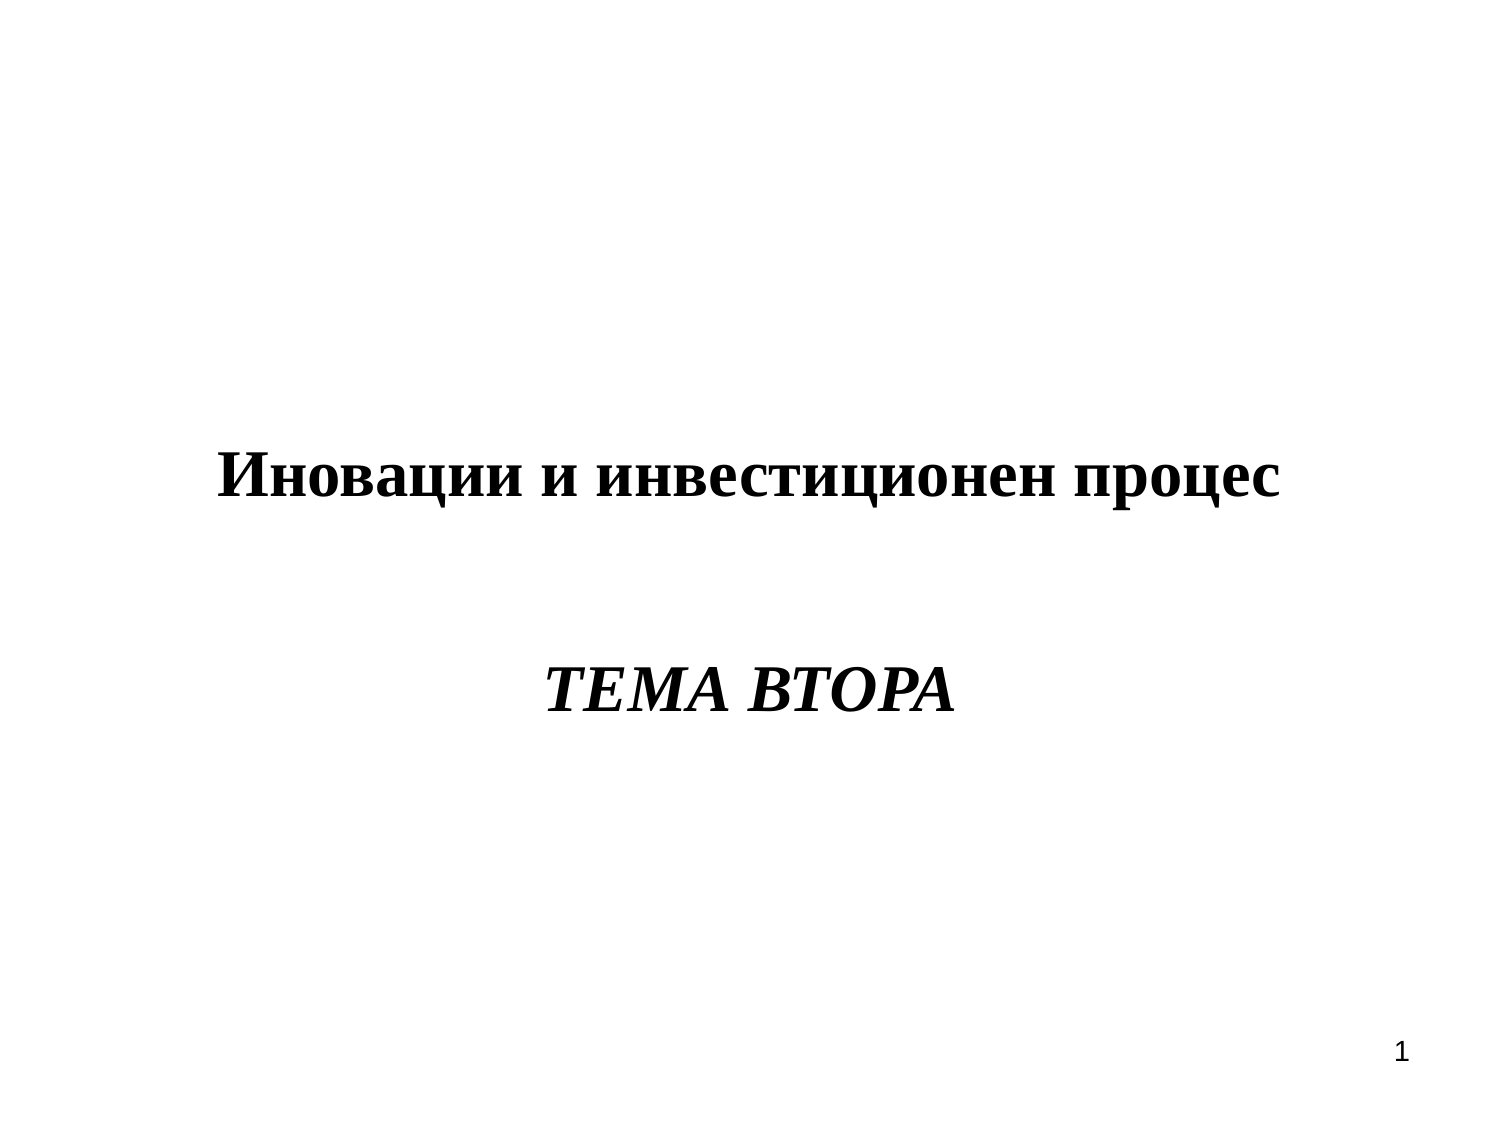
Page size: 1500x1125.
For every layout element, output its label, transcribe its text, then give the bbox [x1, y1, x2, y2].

subtitle ТЕМА ВТОРА [225, 637, 1275, 925]
title Иновации и инвестиционен процес [112, 349, 1388, 591]
slide_number 1 [1074, 1024, 1426, 1103]
